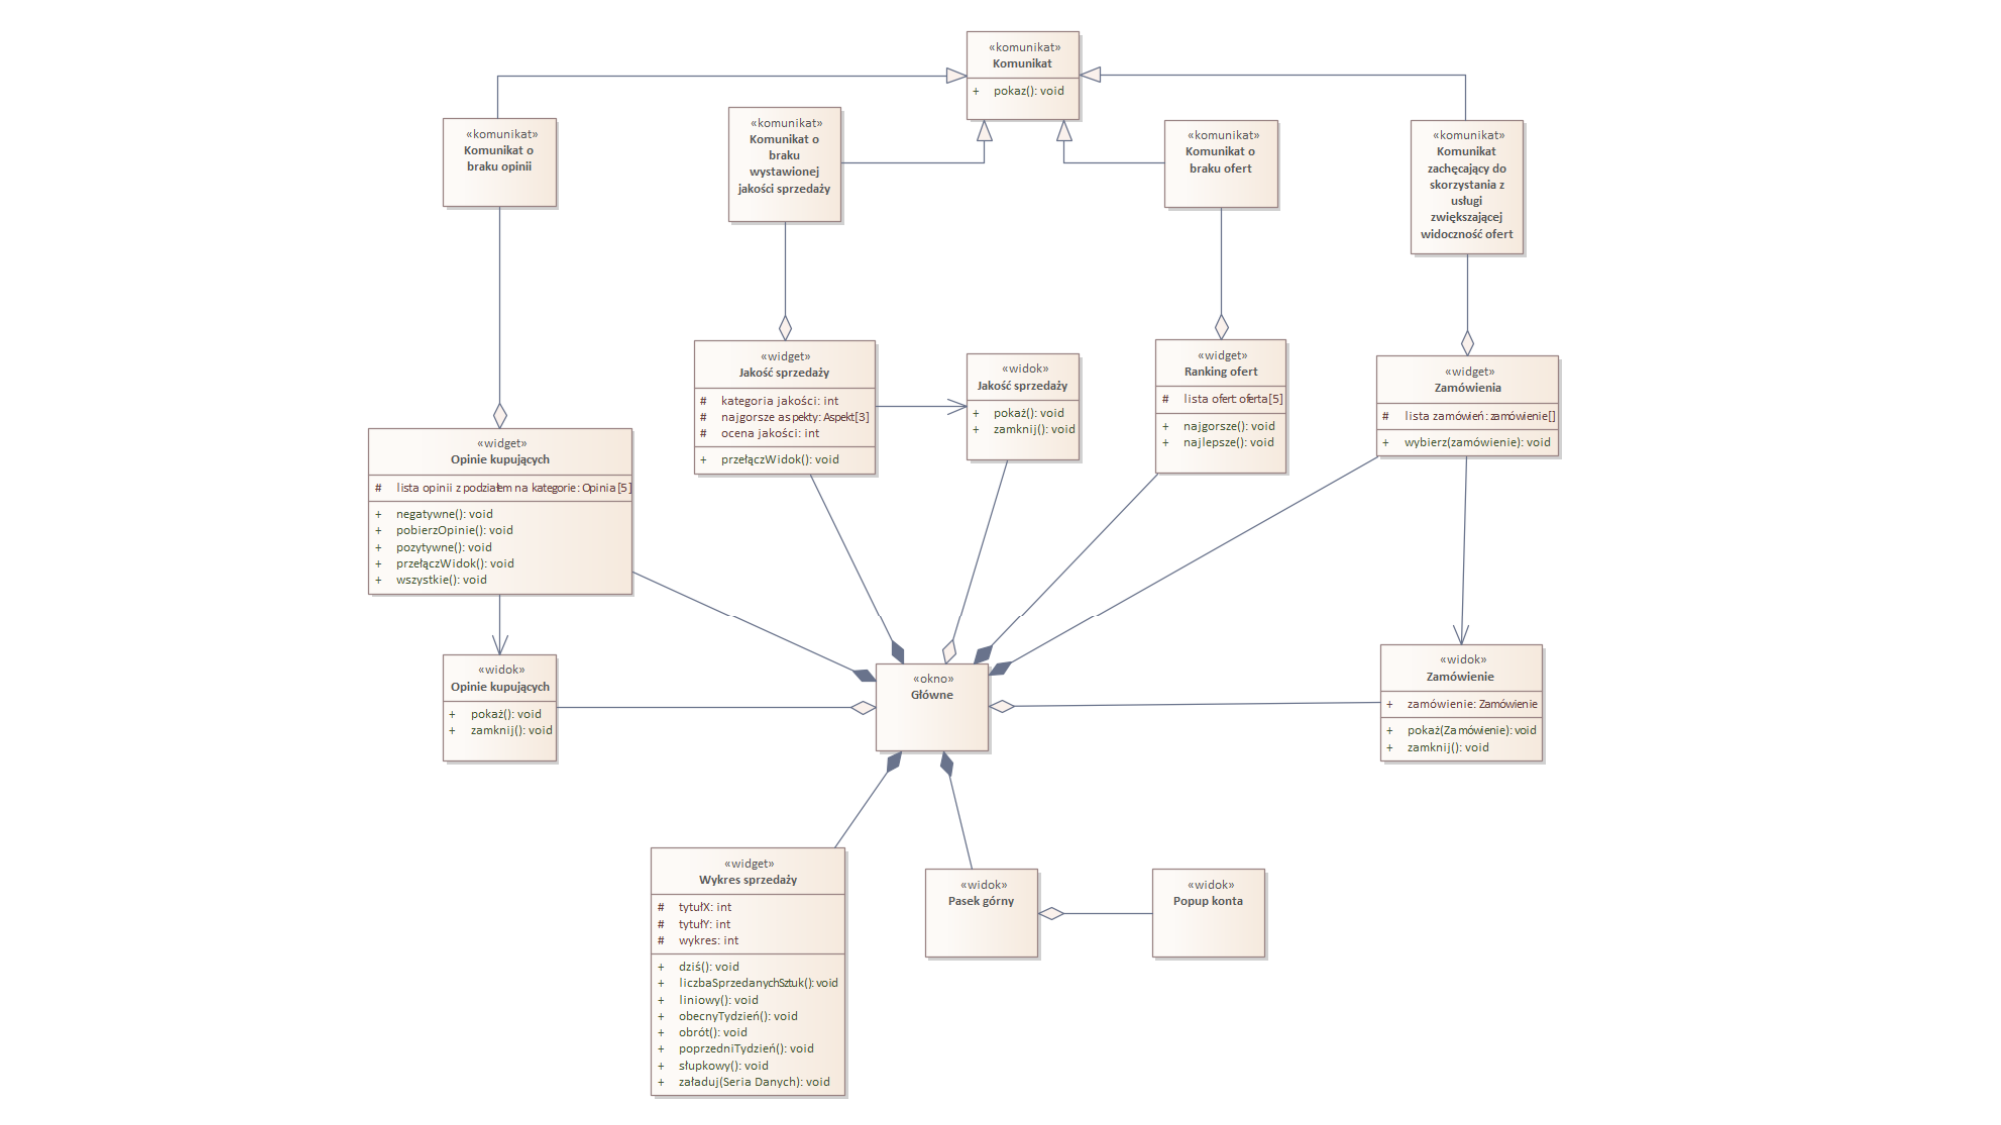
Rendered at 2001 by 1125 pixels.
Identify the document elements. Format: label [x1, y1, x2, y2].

picture [362, 18, 1565, 1100]
